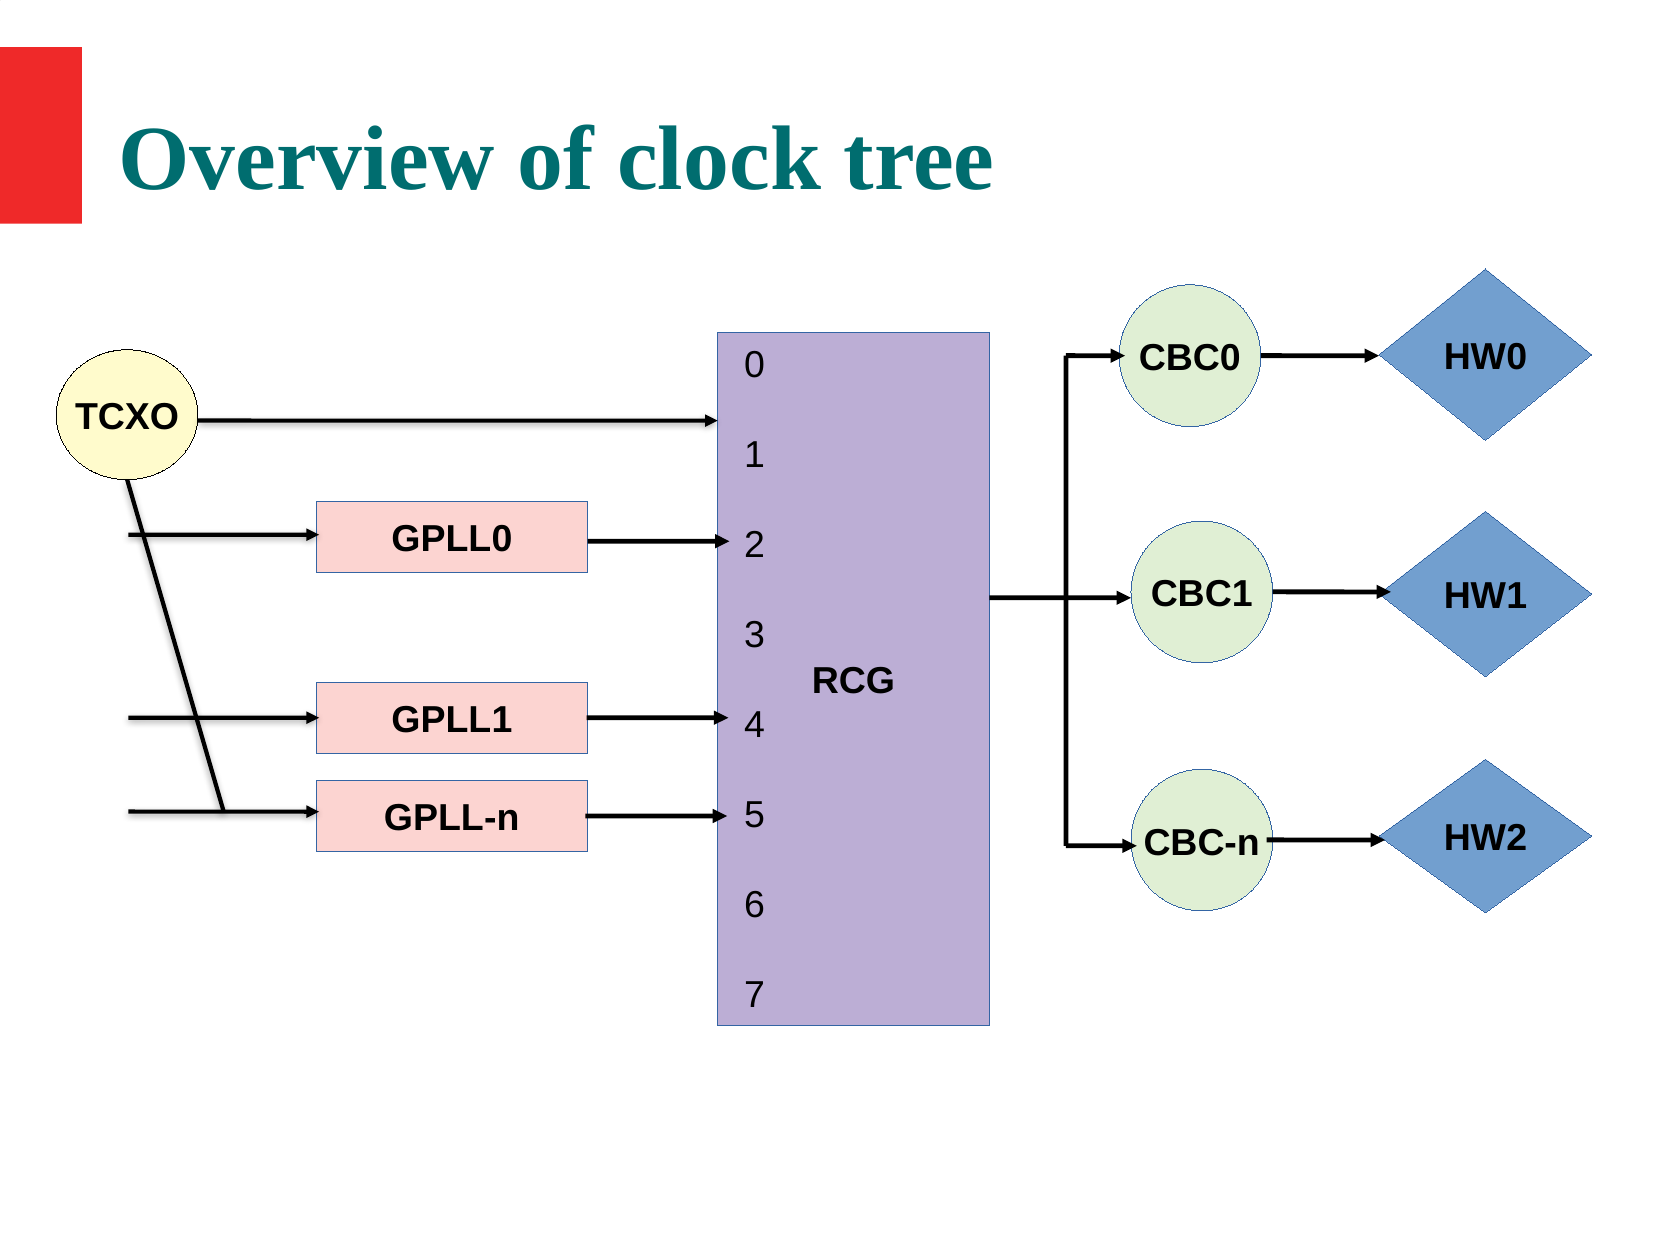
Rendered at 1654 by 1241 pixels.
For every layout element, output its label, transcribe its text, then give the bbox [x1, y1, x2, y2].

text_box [55, 268, 1592, 1026]
text_box Overview of clock tree [118, 49, 1571, 256]
